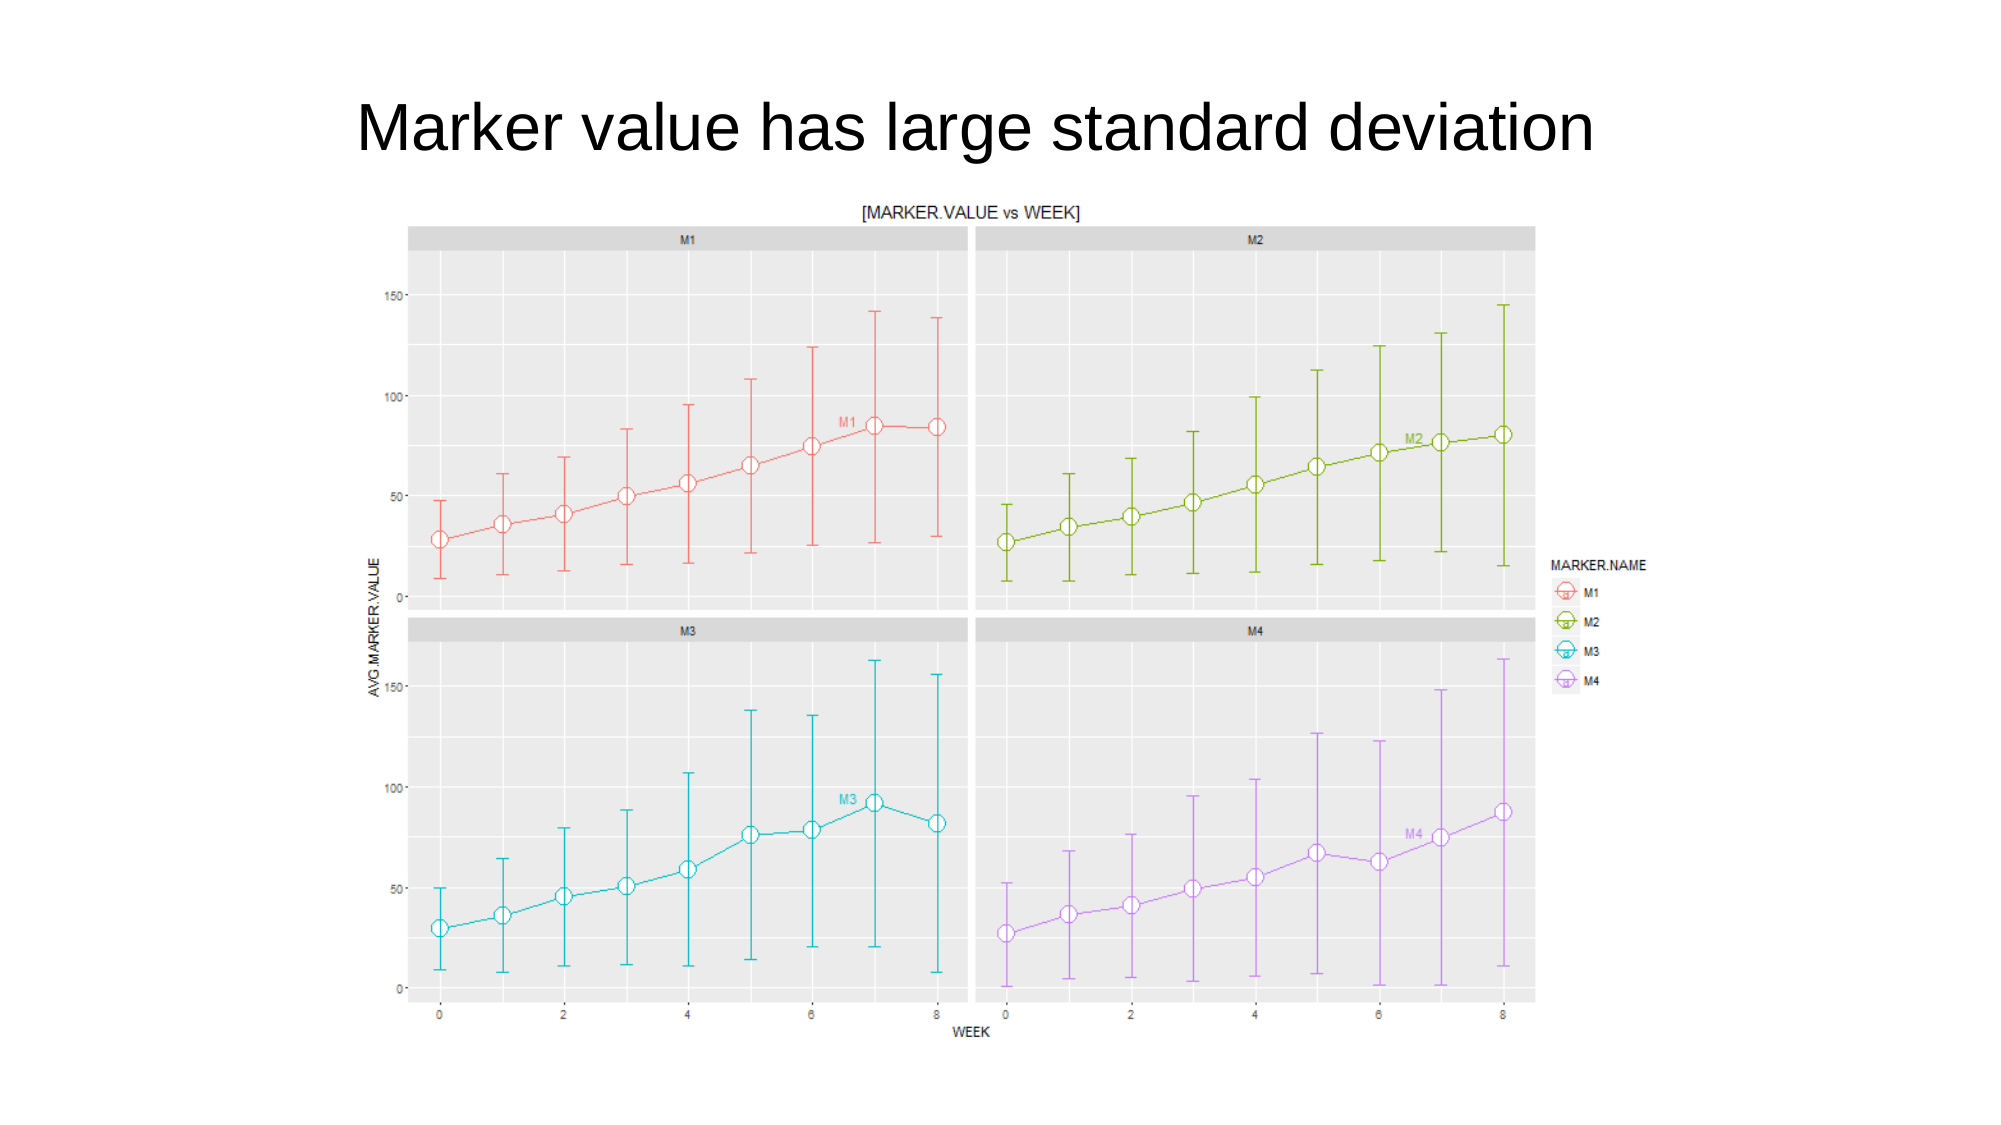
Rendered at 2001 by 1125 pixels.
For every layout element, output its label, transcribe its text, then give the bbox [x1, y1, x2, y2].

text_box Marker value has large standard deviation [340, 42, 2000, 216]
picture [357, 197, 1671, 1047]
